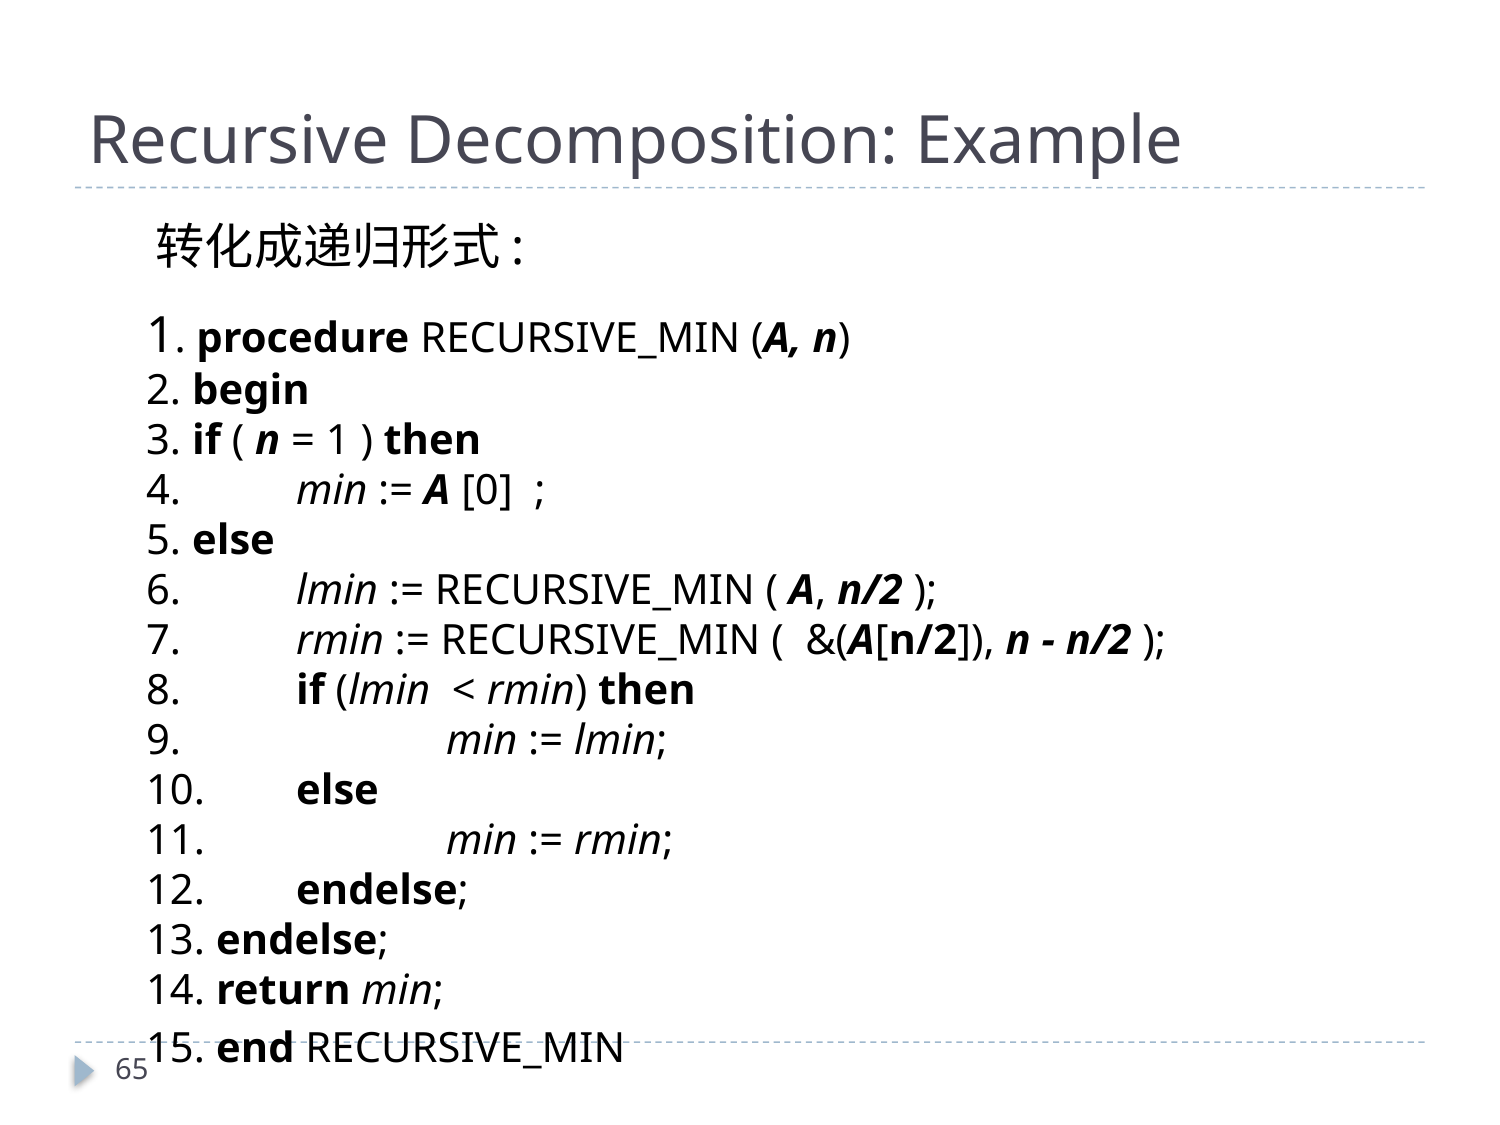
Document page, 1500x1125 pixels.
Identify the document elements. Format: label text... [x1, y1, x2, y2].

text_box 1. procedure RECURSIVE_MIN (A, n) 2. begin 3. if ( n = 1 ) then 4. min := A [0] ; 5. else 6. lmin := RECURSIVE_MIN ( A, n/2 ); 7. rmin := RECURSIVE_MIN ( &(A[n/2]), n - n/2 ); 8. if (lmin < rmin) then 9. min := lmin; 10. else 11. min := rmin; 12. endelse; 13. endelse; 14. return min; 15. end RECURSIVE_MIN [74, 295, 1425, 1071]
list 转化成递归形式: [99, 208, 1388, 283]
title Recursive Decomposition: Example [73, 54, 1425, 185]
slide_number 65 [100, 1071, 426, 1103]
